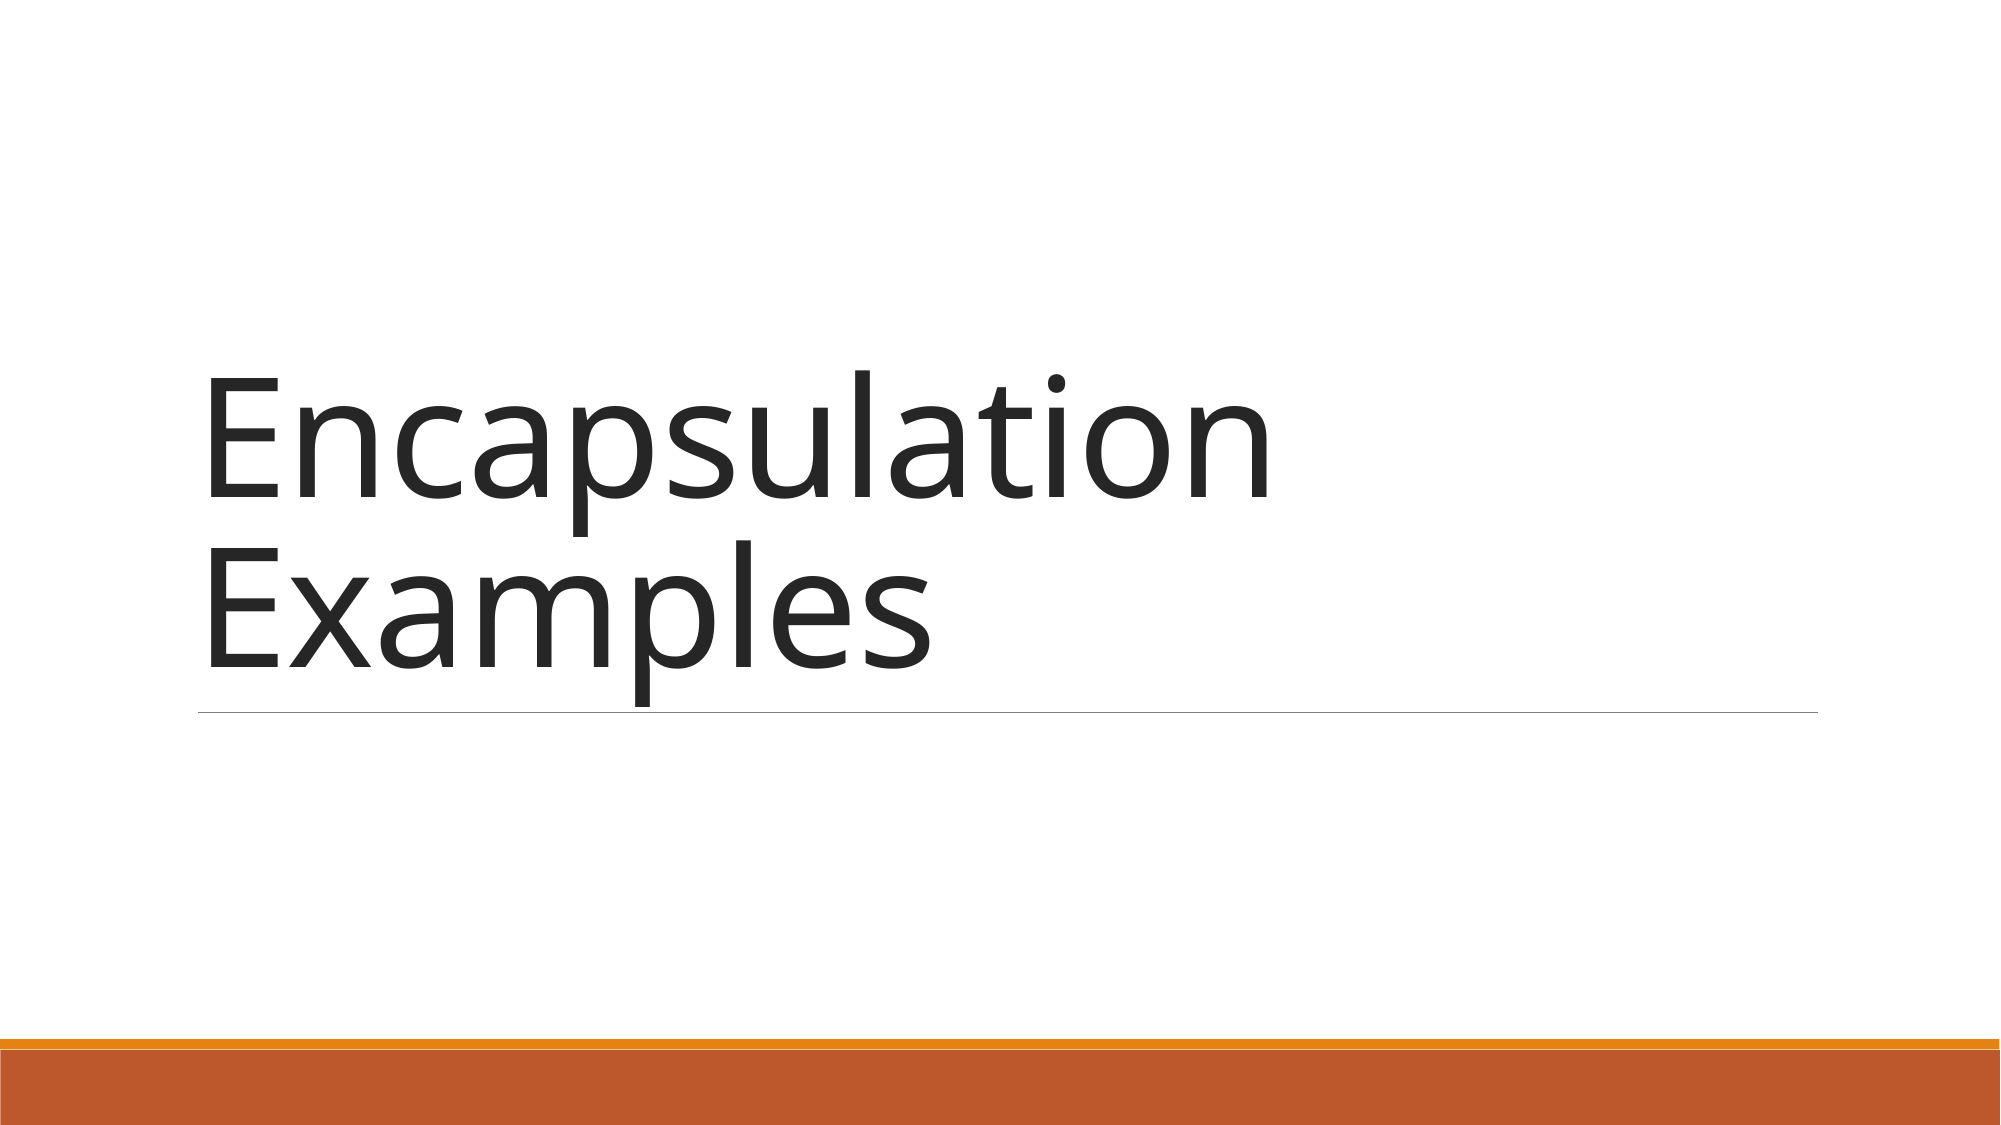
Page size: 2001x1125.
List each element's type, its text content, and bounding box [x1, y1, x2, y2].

title Encapsulation Examples [180, 124, 1830, 710]
